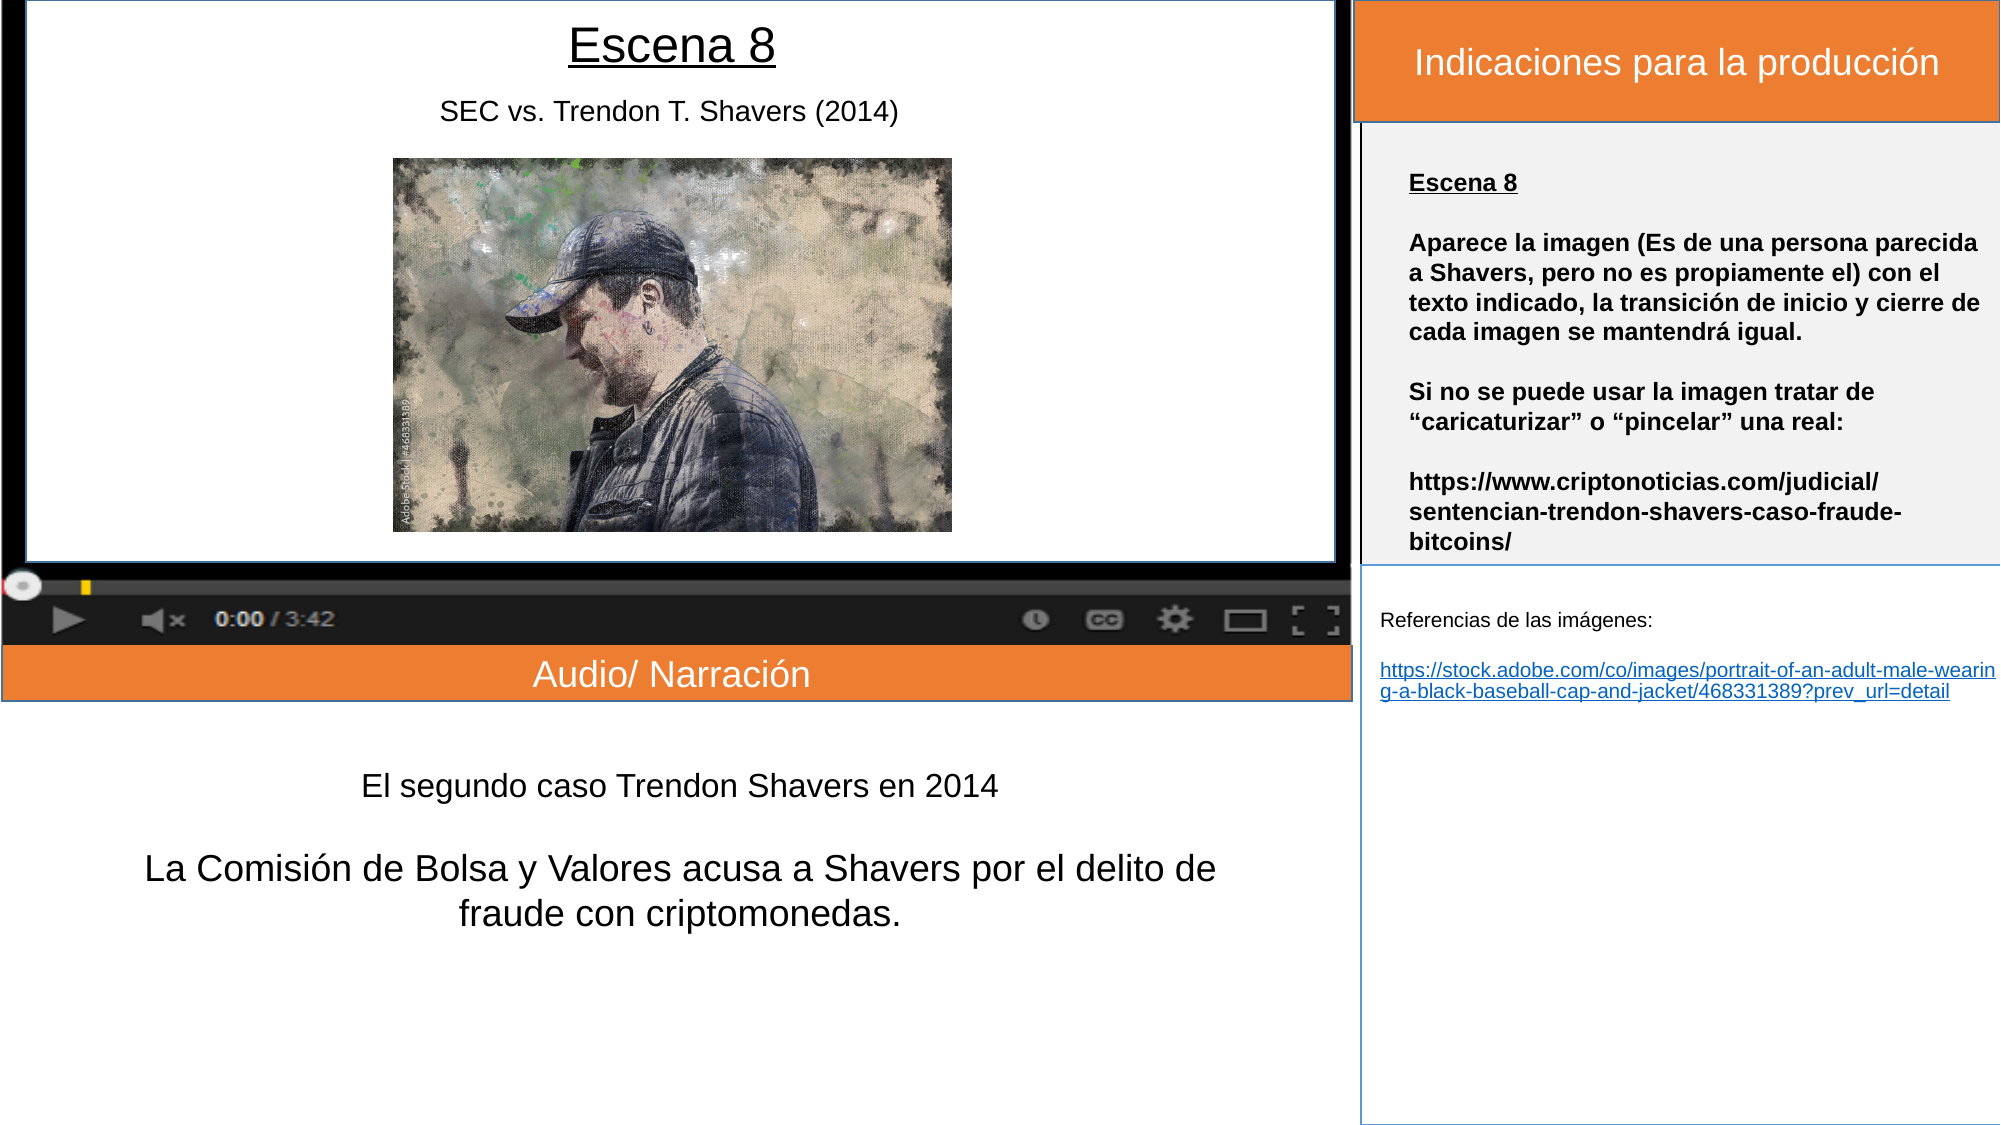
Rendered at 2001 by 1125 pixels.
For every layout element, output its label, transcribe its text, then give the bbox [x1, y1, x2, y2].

text_box El segundo caso Trendon Shavers en 2014 La Comisión de Bolsa y Valores acusa a Shavers por el delito de fraude con criptomonedas. [71, 756, 1290, 999]
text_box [0, 0, 1355, 645]
text_box [1361, 565, 2000, 1125]
text_box Referencias de las imágenes: https://stock.adobe.com/co/images/portrait-of-an-adult-male-wearing-a-black-baseball-cap-and-jacket/468331389?prev_url=detail [1365, 598, 2000, 712]
text_box Escena 8 Aparece la imagen (Es de una persona parecida a Shavers, pero no es propiamente el) con el texto indicado, la transición de inicio y cierre de cada imagen se mantendrá igual. Si no se puede usar la imagen tratar de “caricaturizar” o “pincelar” una real: https://www.criptonoticias.com/judicial/sentencian-trendon-shavers-caso-fraude-bitcoins/ [1393, 158, 1999, 563]
text_box [1361, 122, 2000, 565]
text_box Indicaciones para la producción [1359, 0, 2000, 122]
text_box Audio/ Narración [1, 653, 1353, 701]
picture [392, 158, 952, 532]
